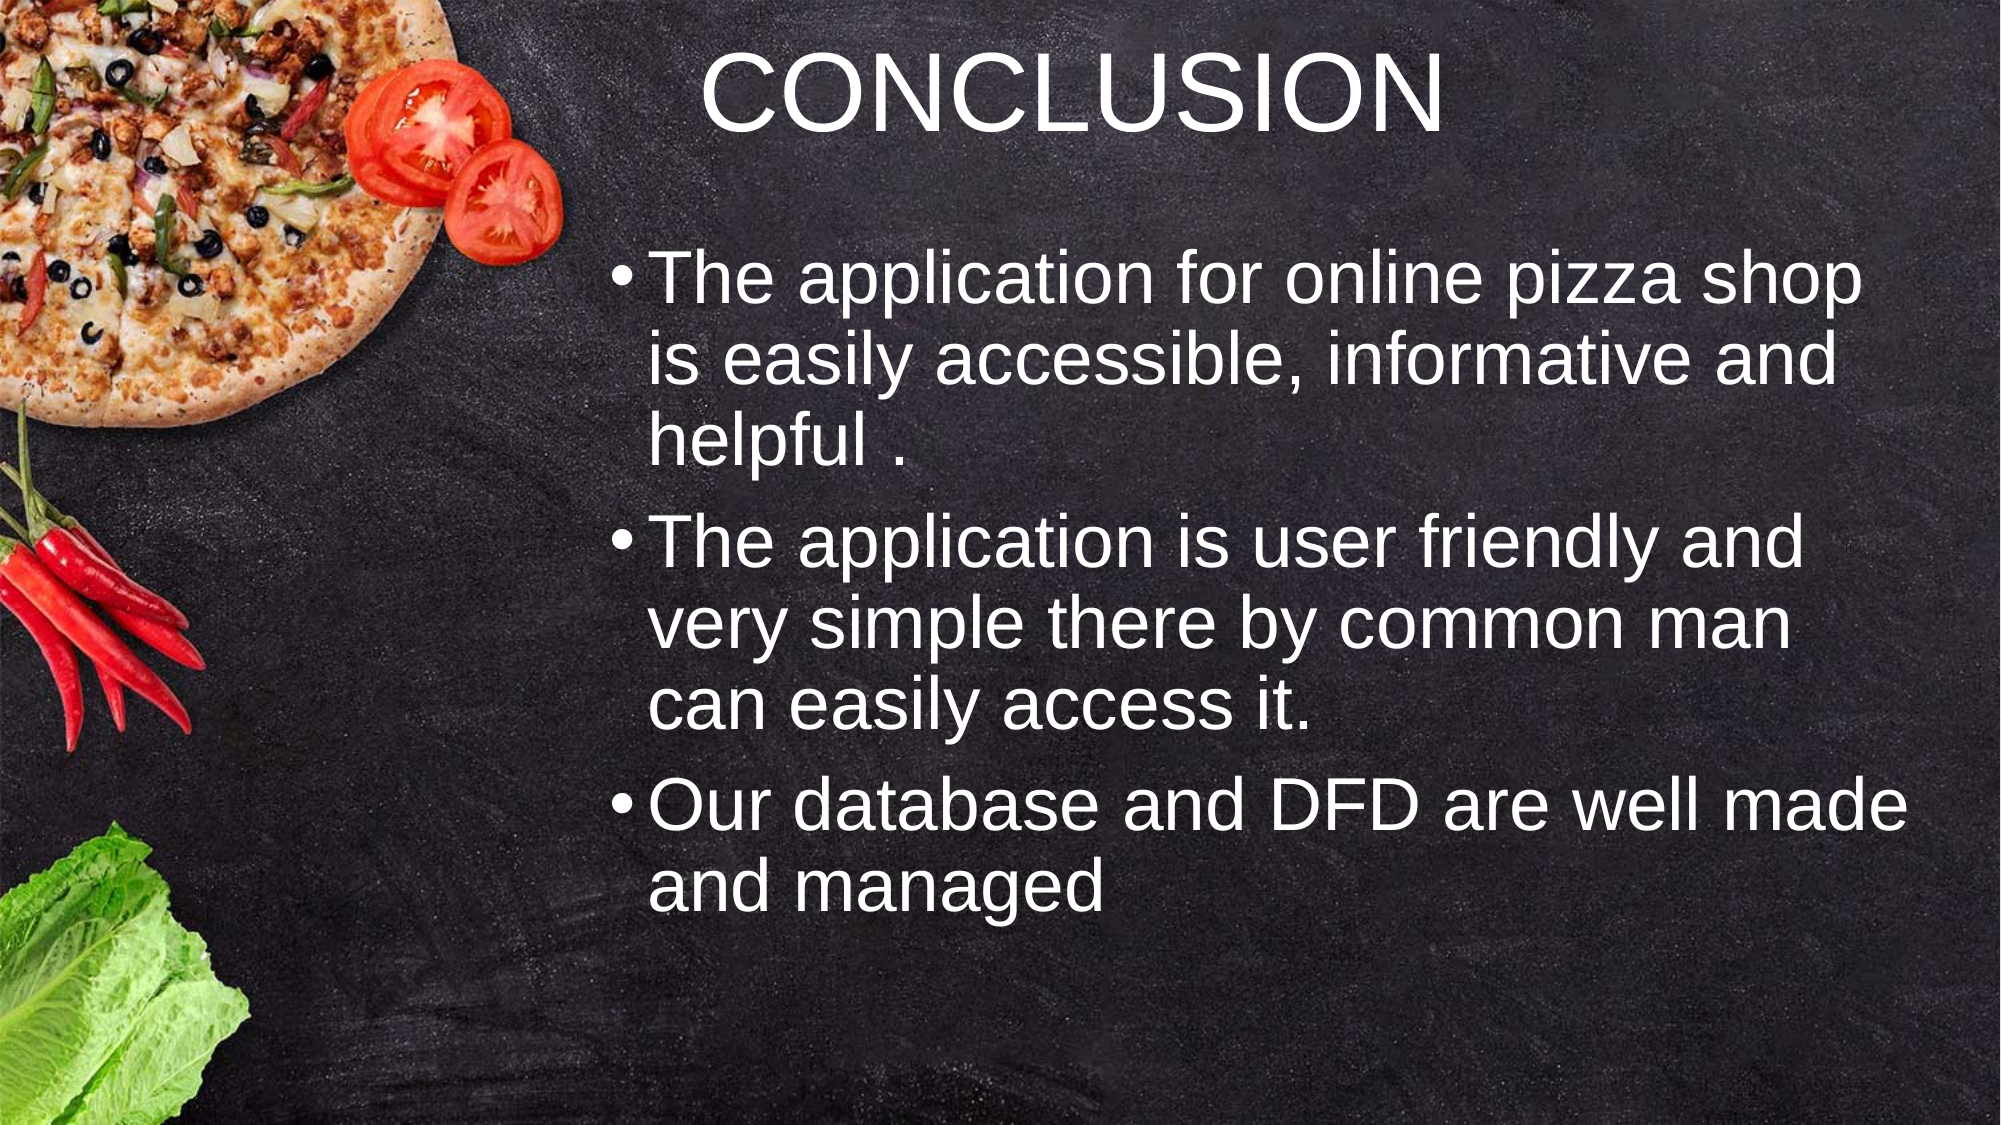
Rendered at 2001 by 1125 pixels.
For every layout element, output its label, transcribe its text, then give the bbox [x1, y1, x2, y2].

picture [0, 0, 2001, 1125]
text_box The application for online pizza shop is easily accessible, informative and helpful . The application is user friendly and very simple there by common man can easily access it. Our database and DFD are well made and managed [594, 231, 1934, 1008]
text_box CONCLUSION [683, 26, 1507, 231]
